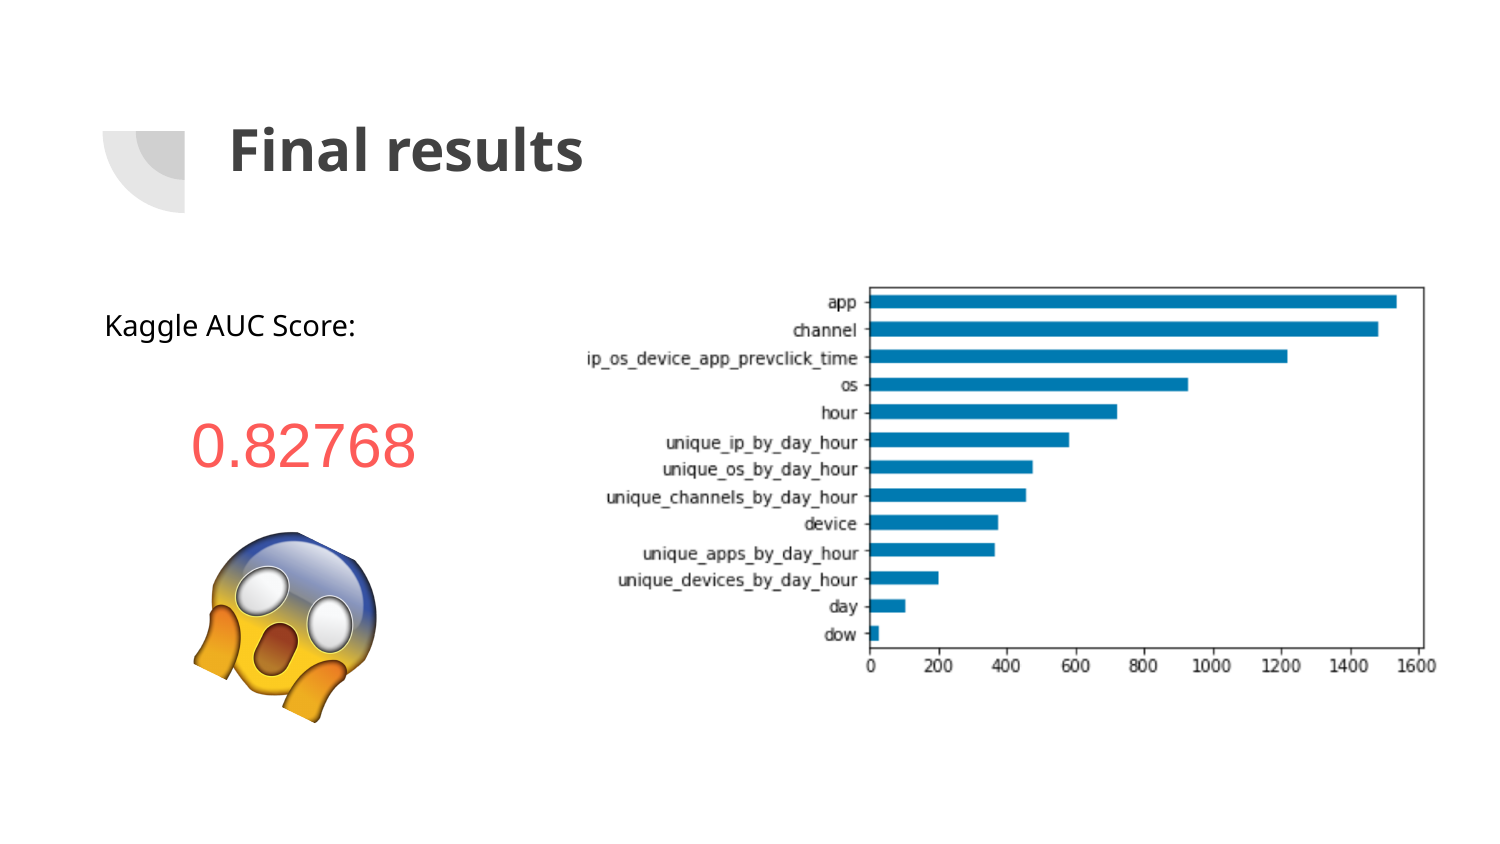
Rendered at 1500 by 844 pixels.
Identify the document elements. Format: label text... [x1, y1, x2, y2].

title Final results [213, 98, 1368, 263]
text_box Kaggle AUC Score: [89, 292, 491, 366]
text_box 0.82768 [176, 390, 445, 509]
picture [562, 261, 1462, 712]
picture [178, 509, 402, 730]
